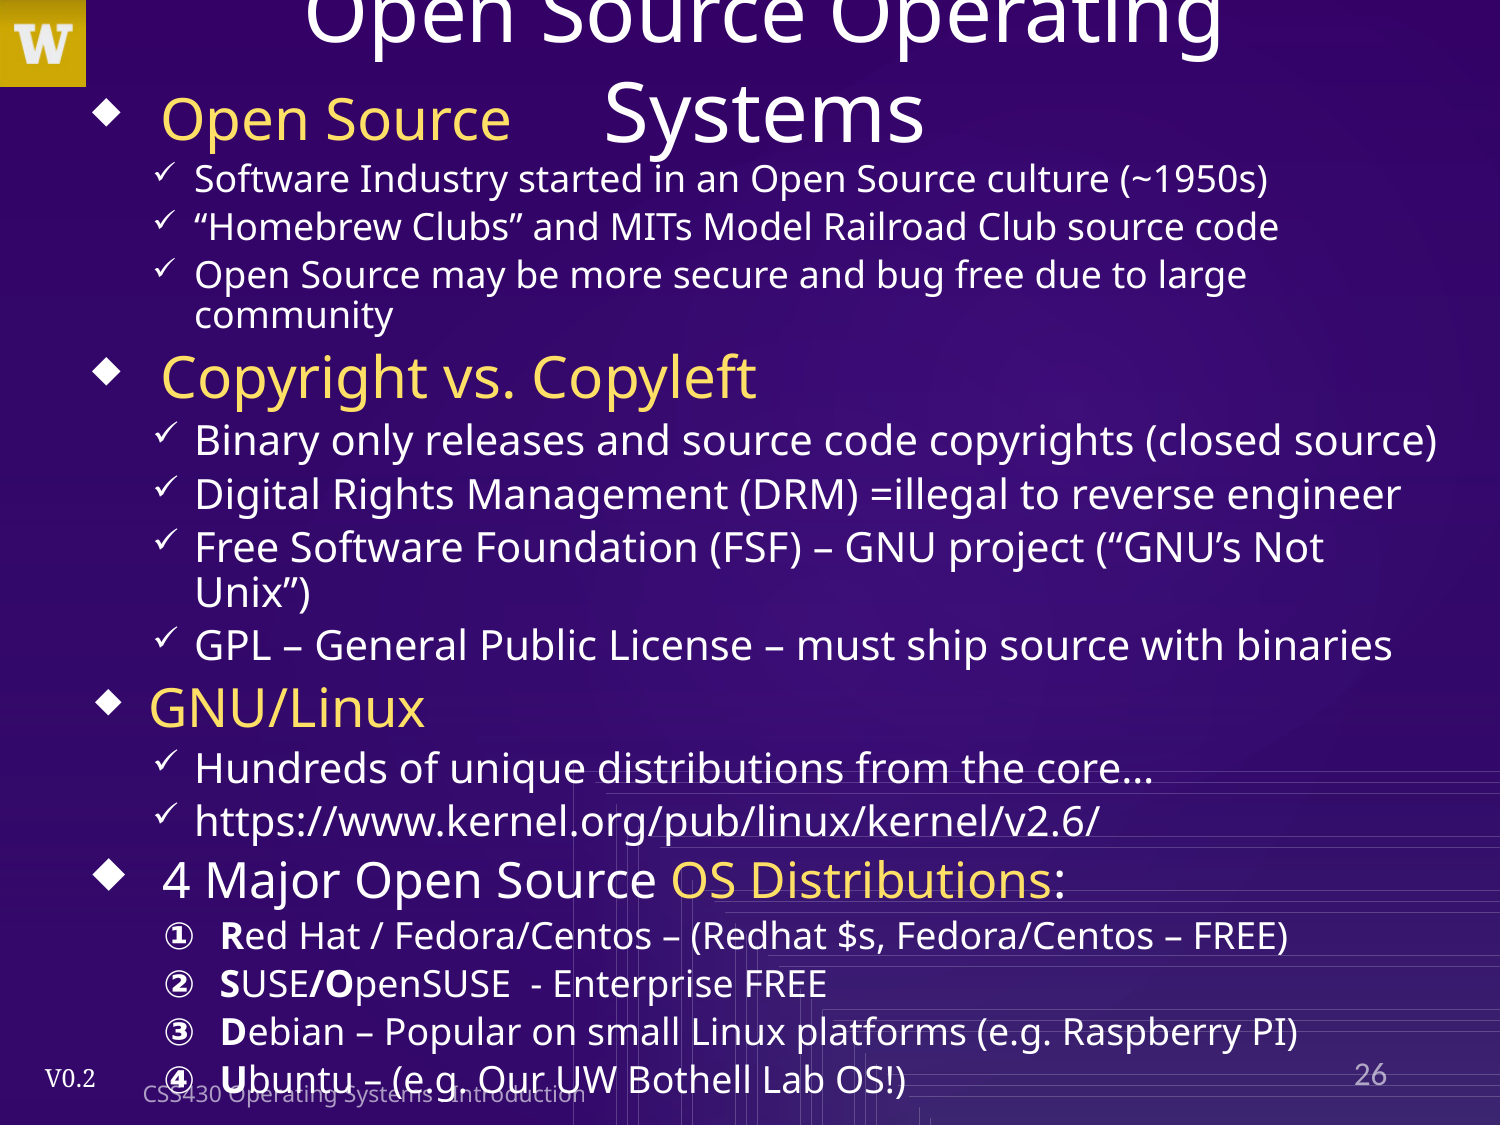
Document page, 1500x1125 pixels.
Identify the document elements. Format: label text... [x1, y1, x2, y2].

text_box Open Source Software Industry started in an Open Source culture (~1950s) “Homebrew Clubs” and MITs Model Railroad Club source code Open Source may be more secure and bug free due to large community Copyright vs. Copyleft Binary only releases and source code copyrights (closed source) Digital Rights Management (DRM) =illegal to reverse engineer Free Software Foundation (FSF) – GNU project (“GNU’s Not Unix”) GPL – General Public License – must ship source with binaries GNU/Linux Hundreds of unique distributions from the core… https://www.kernel.org/pub/linux/kernel/v2.6/ 4 Major Open Source OS Distributions: Red Hat / Fedora/Centos – (Redhat $s, Fedora/Centos – FREE) SUSE/OpenSUSE - Enterprise FREE Debian – Popular on small Linux platforms (e.g. Raspberry PI) Ubuntu – (e.g. Our UW Bothell Lab OS!) [74, 118, 1467, 1073]
picture [0, 0, 86, 87]
title Open Source Operating Systems [127, 0, 1403, 118]
slide_number 26 [1235, 1073, 1403, 1100]
footer CSS430 Operating Systems : Introduction [127, 1073, 885, 1124]
